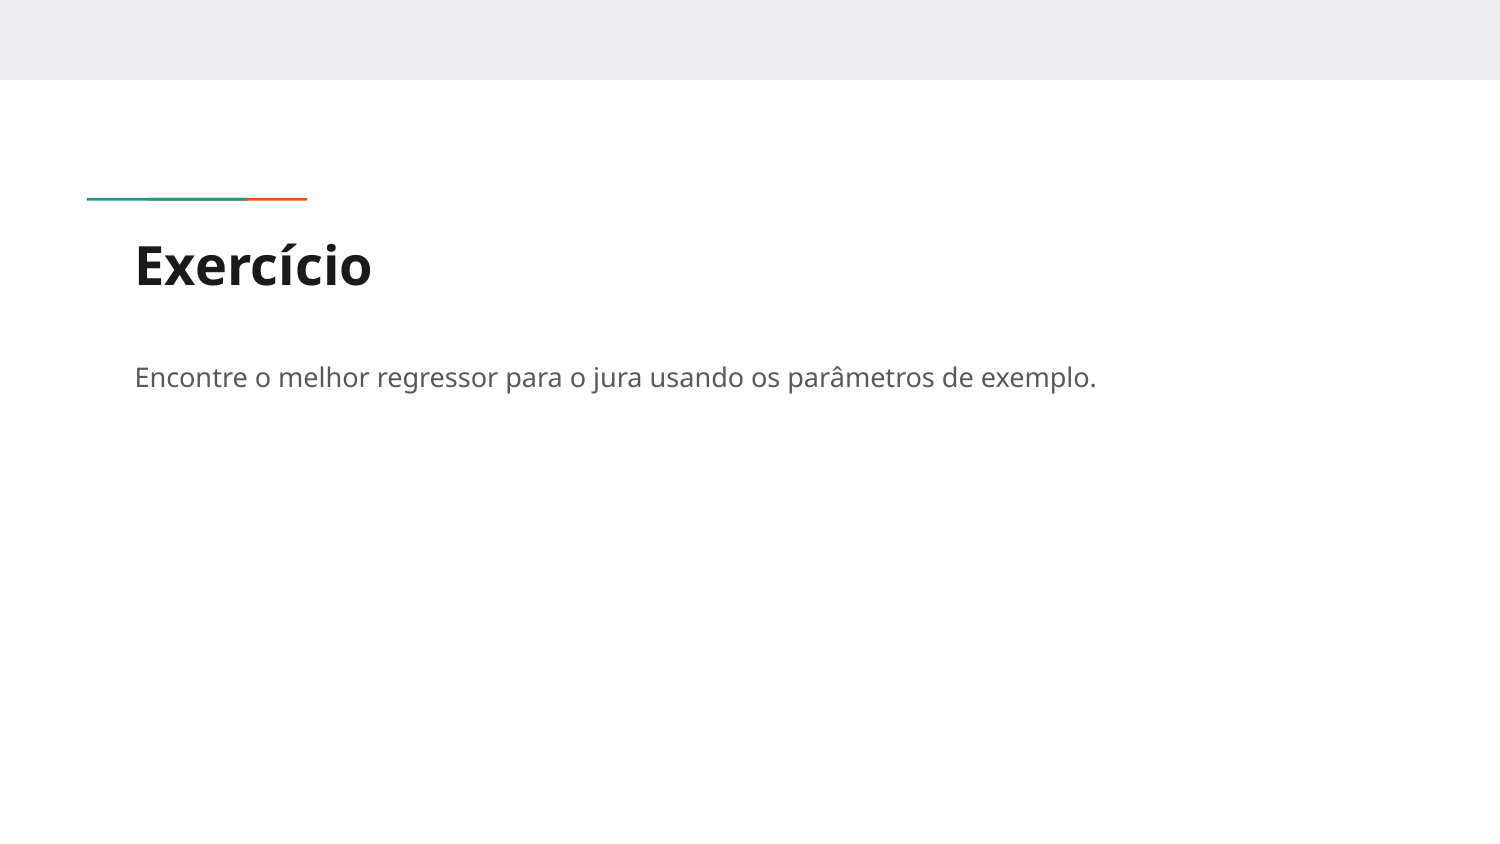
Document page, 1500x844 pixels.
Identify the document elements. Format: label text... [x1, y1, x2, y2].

list Encontre o melhor regressor para o jura usando os parâmetros de exemplo. [119, 341, 1381, 712]
title Exercício [119, 216, 1381, 305]
